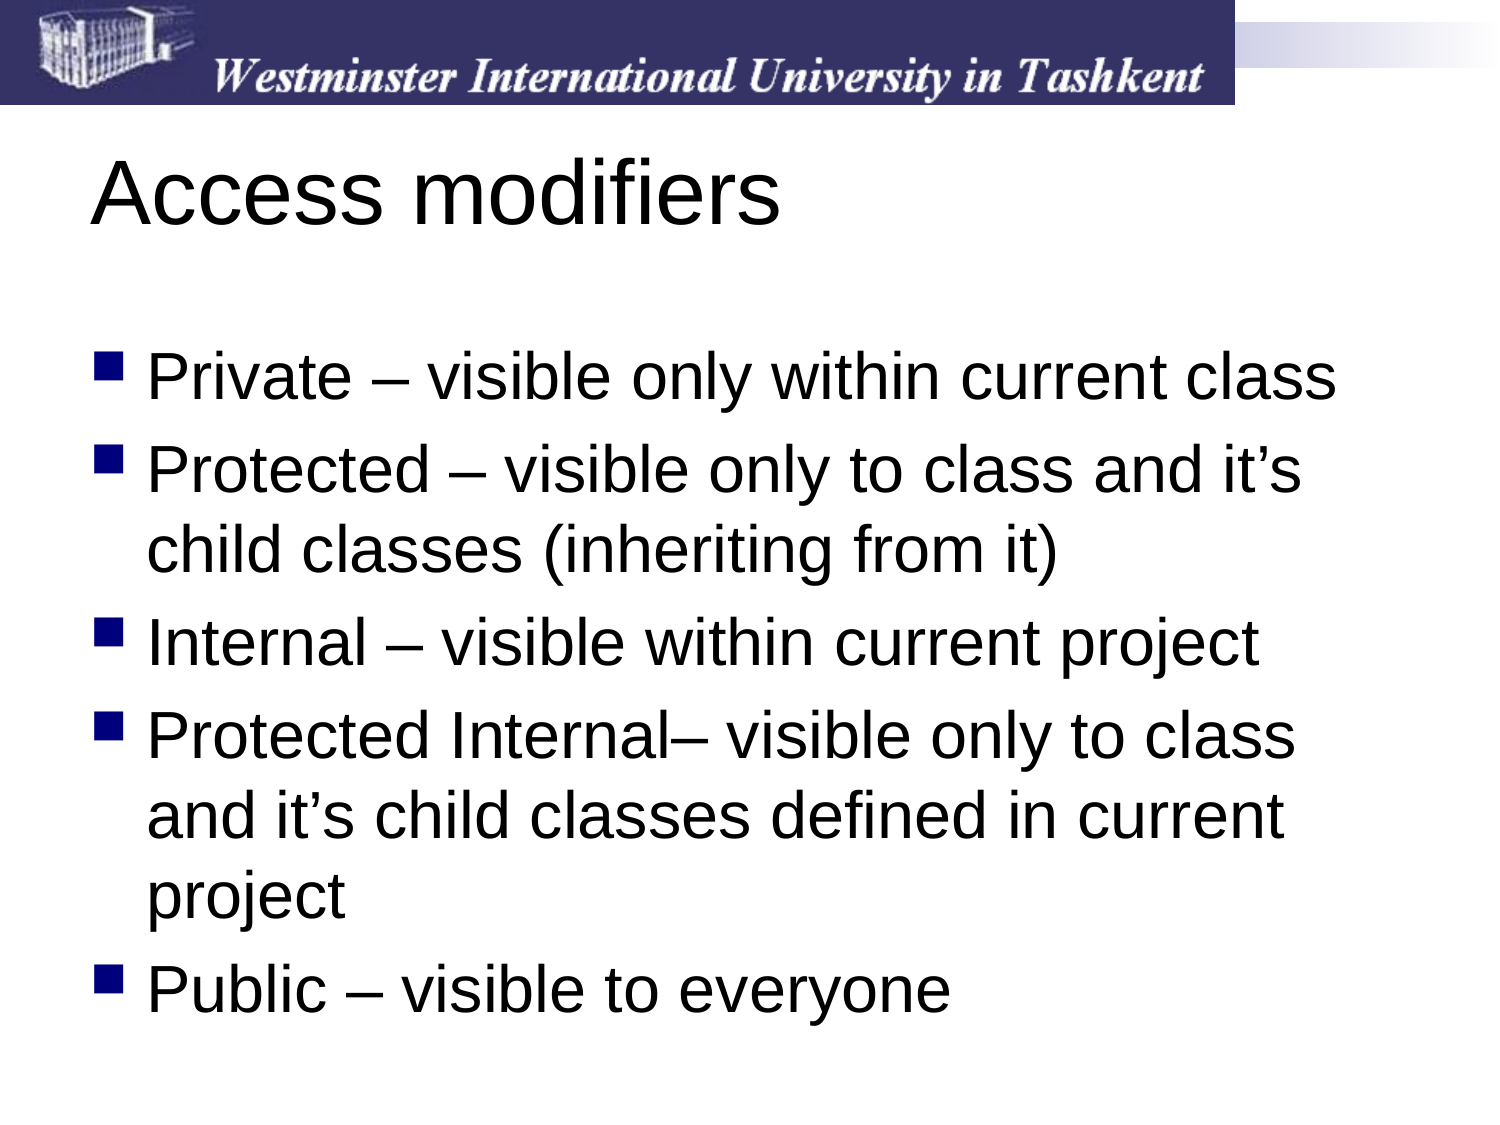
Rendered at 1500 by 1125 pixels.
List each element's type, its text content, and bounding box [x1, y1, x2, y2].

picture [0, 0, 1235, 105]
title Access modifiers [75, 75, 1425, 300]
list Private – visible only within current class Protected – visible only to class and it’s child classes (inheriting from it) Internal – visible within current project Protected Internal– visible only to class and it’s child classes defined in current project Public – visible to everyone [75, 324, 1425, 988]
